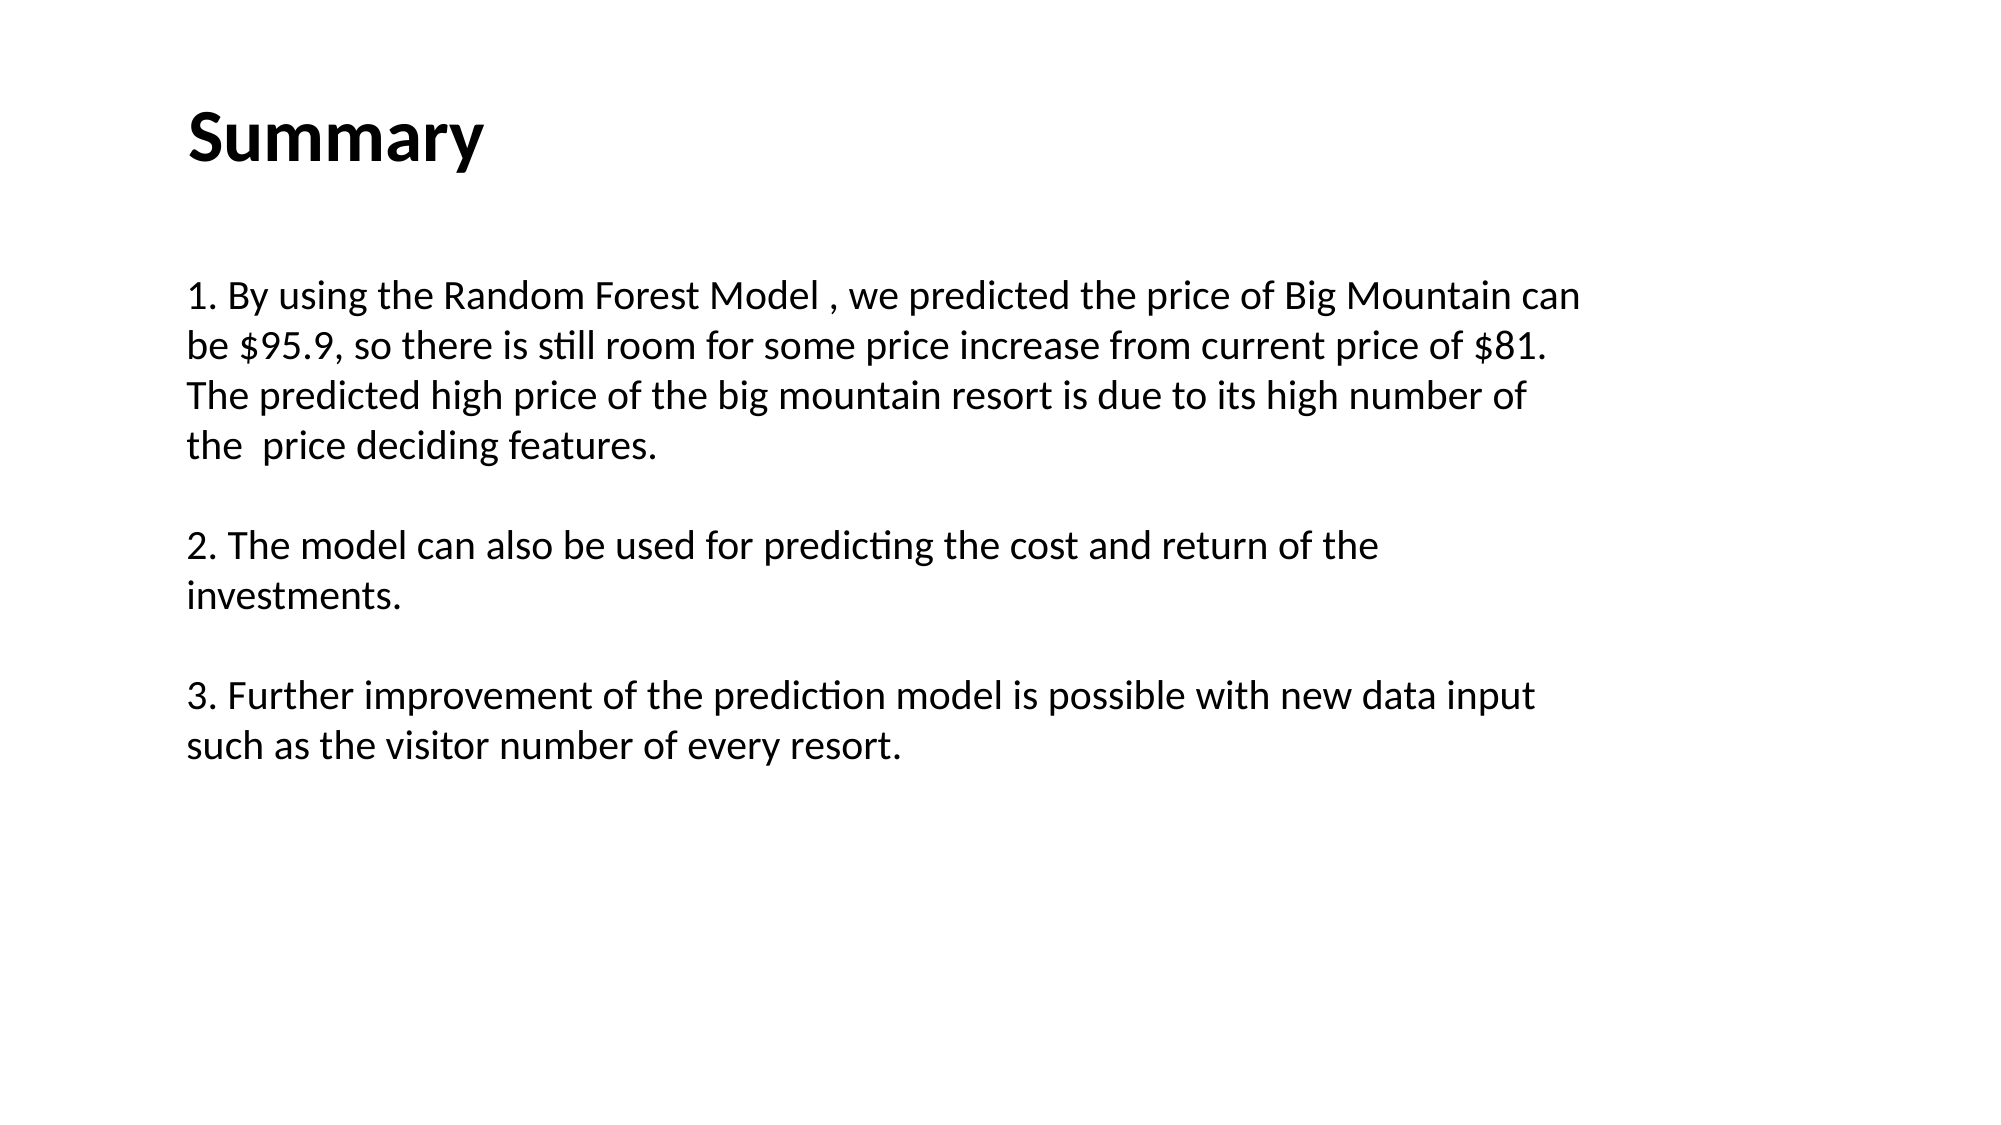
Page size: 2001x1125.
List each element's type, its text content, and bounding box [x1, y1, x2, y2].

text_box Summary [173, 78, 518, 184]
text_box 1. By using the Random Forest Model , we predicted the price of Big Mountain can be $95.9, so there is still room for some price increase from current price of $81. The predicted high price of the big mountain resort is due to its high number of the price deciding features. 2. The model can also be used for predicting the cost and return of the investments. 3. Further improvement of the prediction model is possible with new data input such as the visitor number of every resort. [171, 260, 1609, 921]
